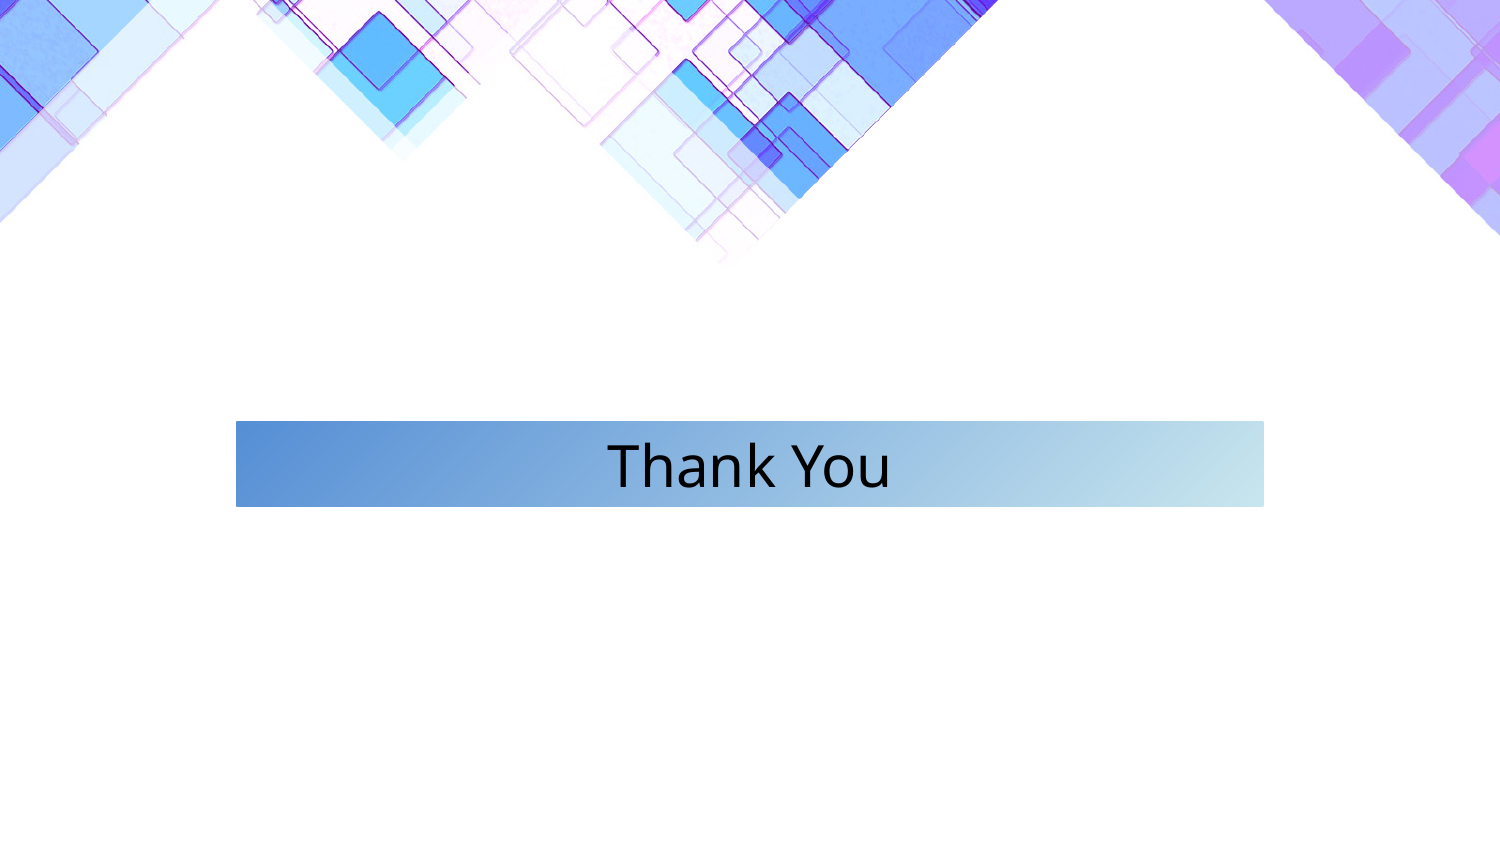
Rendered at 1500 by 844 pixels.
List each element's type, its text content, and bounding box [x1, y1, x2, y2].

text_box Thank You [236, 421, 1264, 507]
picture [0, 0, 1500, 844]
